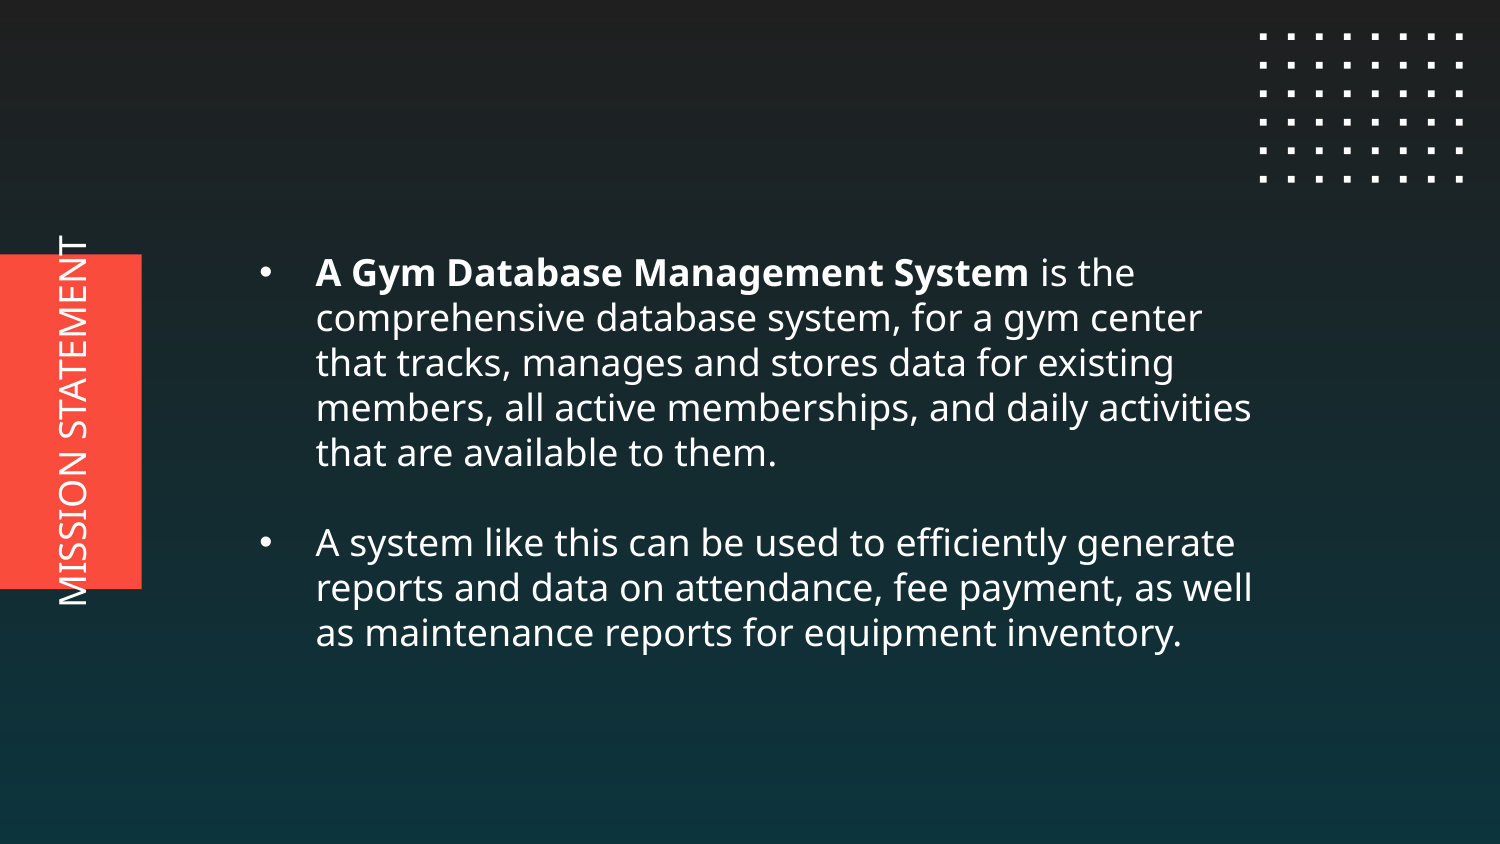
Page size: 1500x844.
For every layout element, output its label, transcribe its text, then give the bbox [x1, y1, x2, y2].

title MISSION STATEMENT [24, 92, 118, 751]
subtitle A Gym Database Management System is the comprehensive database system, for a gym center that tracks, manages and stores data for existing members, all active memberships, and daily activities that are available to them. A system like this can be used to efficiently generate reports and data on attendance, fee payment, as well as maintenance reports for equipment inventory. [225, 188, 1275, 713]
